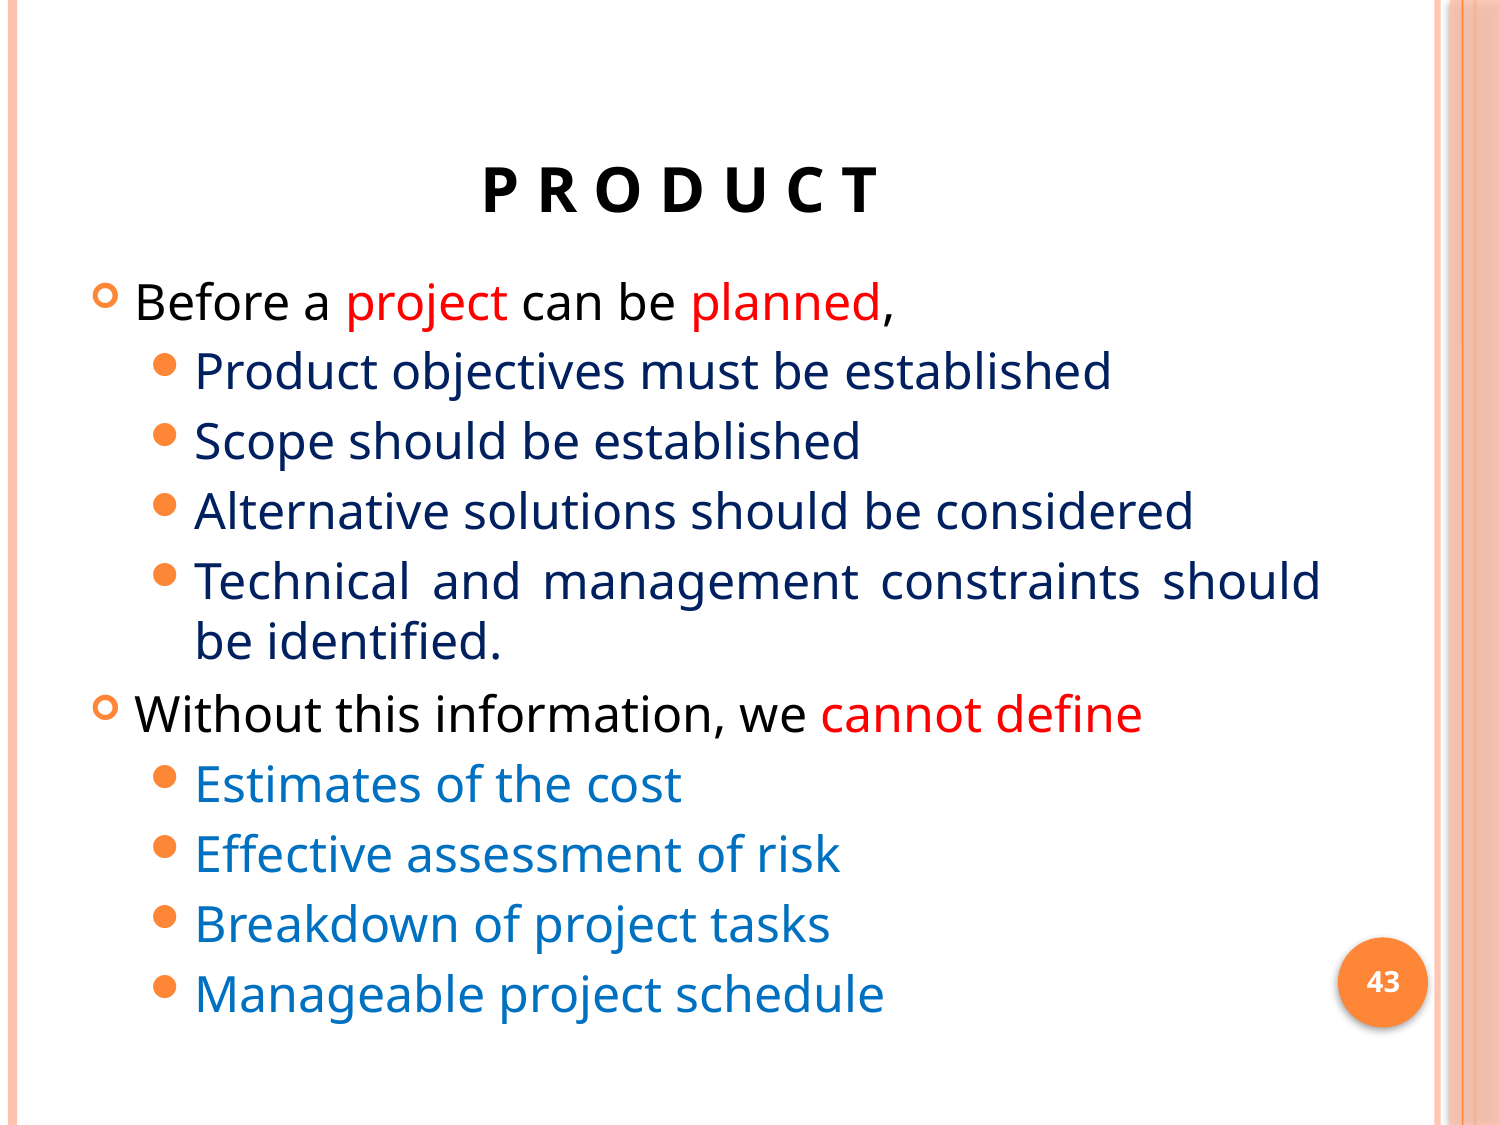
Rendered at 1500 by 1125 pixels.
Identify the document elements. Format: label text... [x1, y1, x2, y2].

list Before a project can be planned, Product objectives must be established Scope should be established Alternative solutions should be considered Technical and management constraints should be identified. Without this information, we cannot define Estimates of the cost Effective assessment of risk Breakdown of project tasks Manageable project schedule [75, 262, 1338, 1062]
slide_number 43 [1333, 940, 1434, 1027]
title P R O D U C T [75, 45, 1300, 233]
